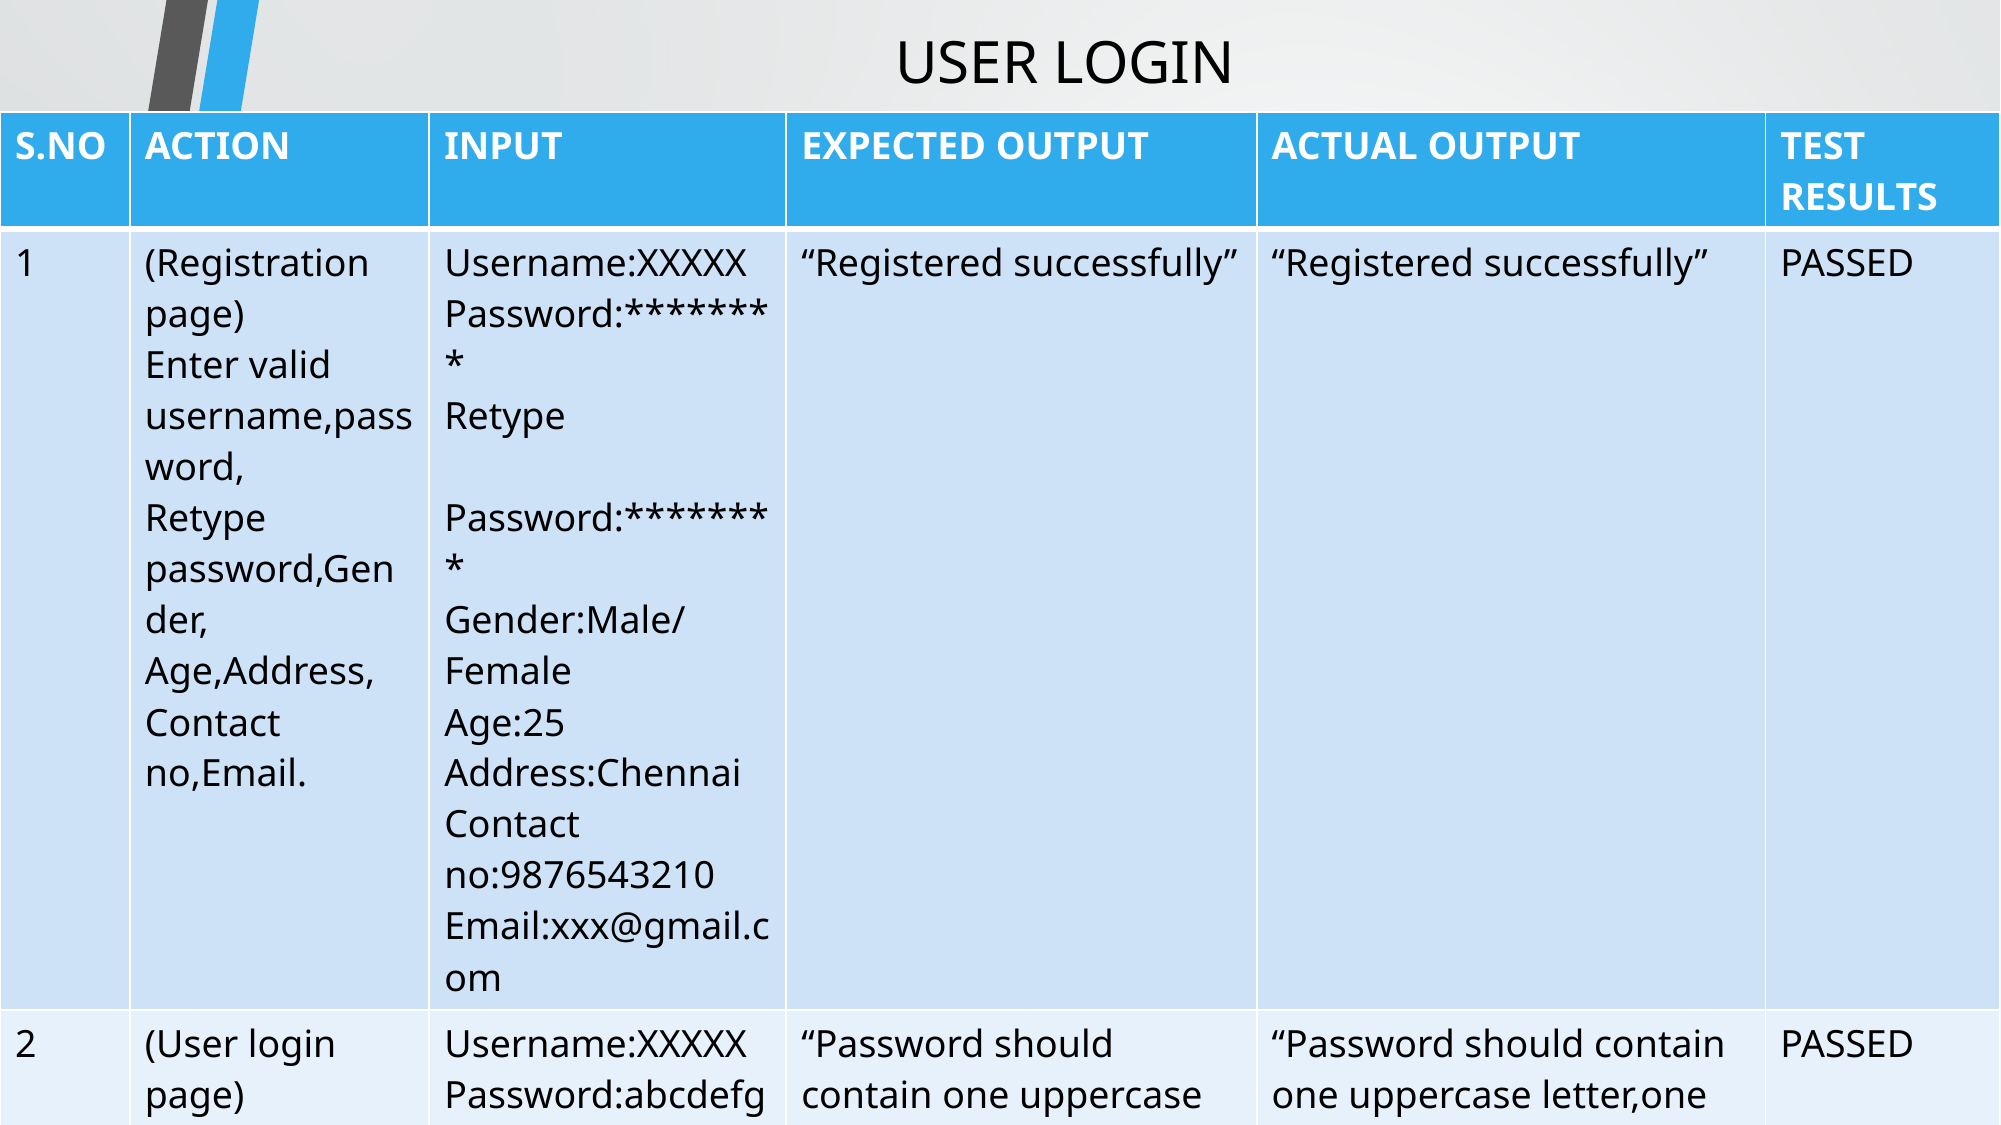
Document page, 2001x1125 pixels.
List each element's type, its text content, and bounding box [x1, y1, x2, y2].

list USER LOGIN [243, 17, 1887, 111]
table_cell Username:XXXXX Password:******** Retype Password:******** Gender:Male/Female Age:25 Address:Chennai Contact no:9876543210 Email:xxx@gmail.com [430, 232, 785, 1009]
table_cell PASSED [1766, 232, 1999, 1009]
table_cell “Registered successfully” [787, 232, 1256, 1009]
table_header INPUT [430, 113, 785, 226]
table_cell 1 [1, 232, 129, 1009]
table_header ACTUAL OUTPUT [1258, 113, 1765, 226]
table_cell (User login page) Enter valid username and password [131, 1011, 428, 1125]
table_header S.NO [1, 113, 129, 226]
table_cell (Registration page) Enter valid username,password, Retype password,Gender, Age,Address, Contact no,Email. [131, 232, 428, 1009]
table_cell PASSED [1766, 1011, 1999, 1125]
table_cell “Registered successfully” [1258, 232, 1765, 1009]
table_cell “Password should contain one uppercase letter,one lowercase,one special character(@$*),one digit and should contain atleast of length 6” [787, 1011, 1256, 1125]
table_header ACTION [131, 113, 428, 226]
table_cell “Password should contain one uppercase letter,one lowercase,one special character(@$*),one digit and should contain atleast of length 6” [1258, 1011, 1765, 1125]
table_cell Username:XXXXX Password:abcdefgh [430, 1011, 785, 1125]
table_header TEST RESULTS [1766, 113, 1999, 226]
table_header EXPECTED OUTPUT [787, 113, 1256, 226]
table_cell 2 [1, 1011, 129, 1125]
